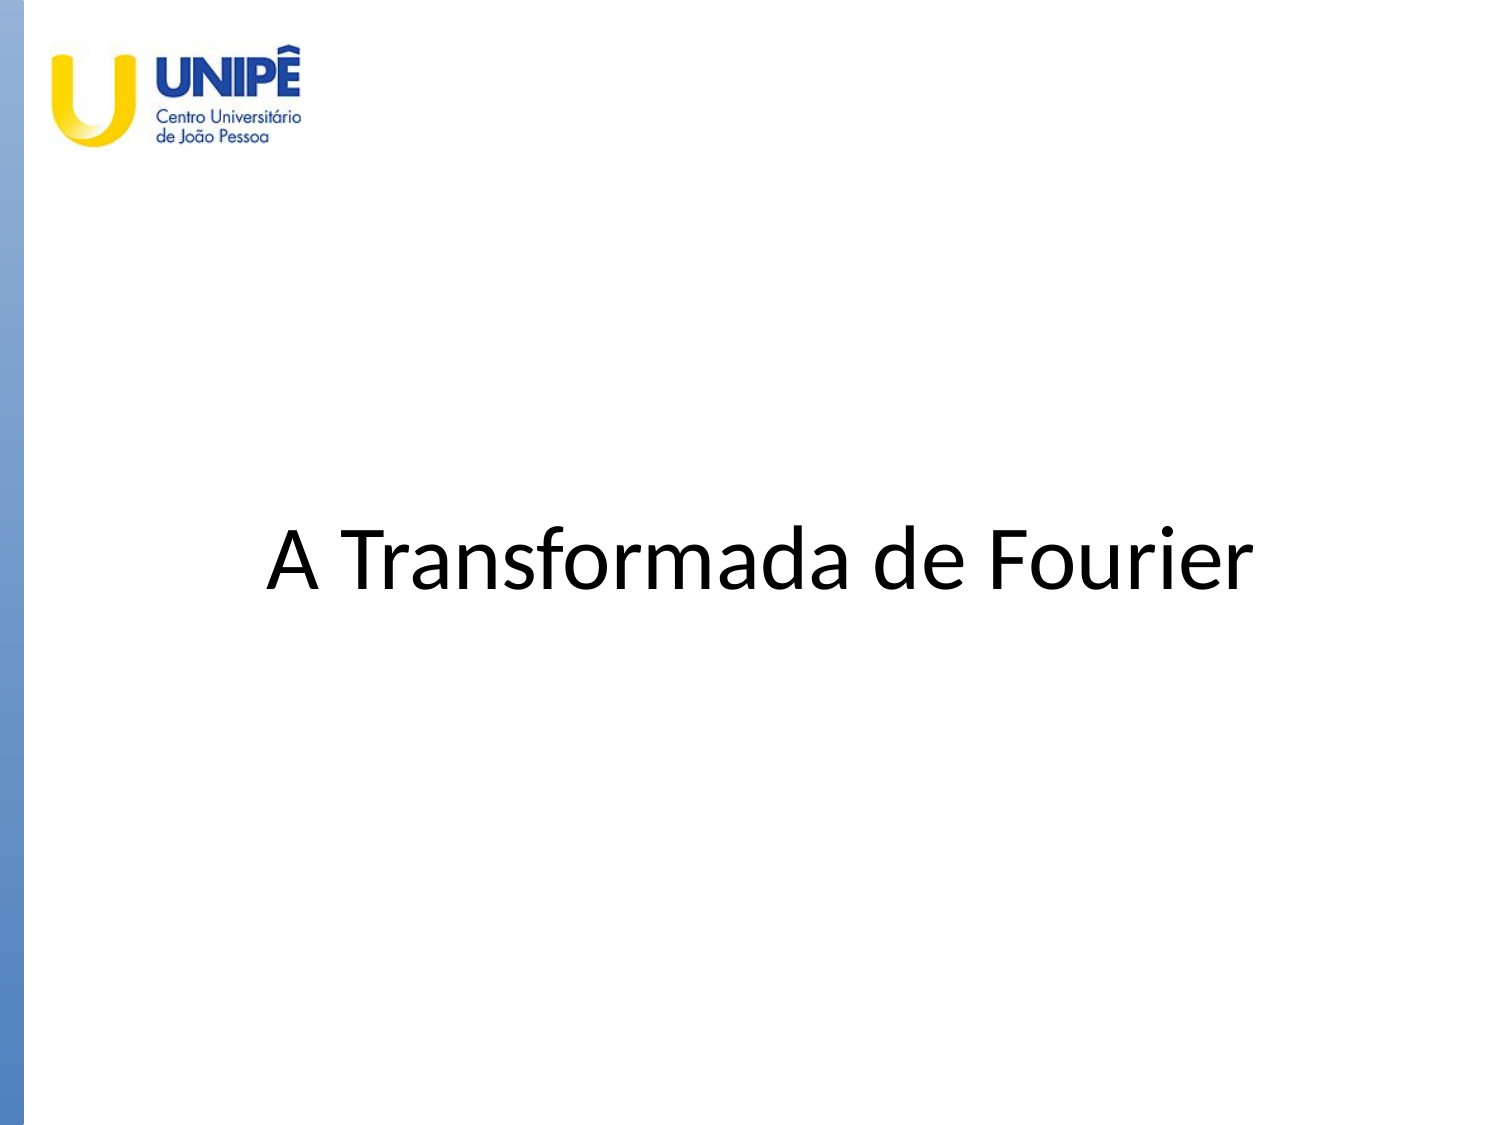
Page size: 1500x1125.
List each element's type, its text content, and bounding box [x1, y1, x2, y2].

title A Transformada de Fourier [159, 432, 1365, 674]
picture [49, 42, 302, 151]
